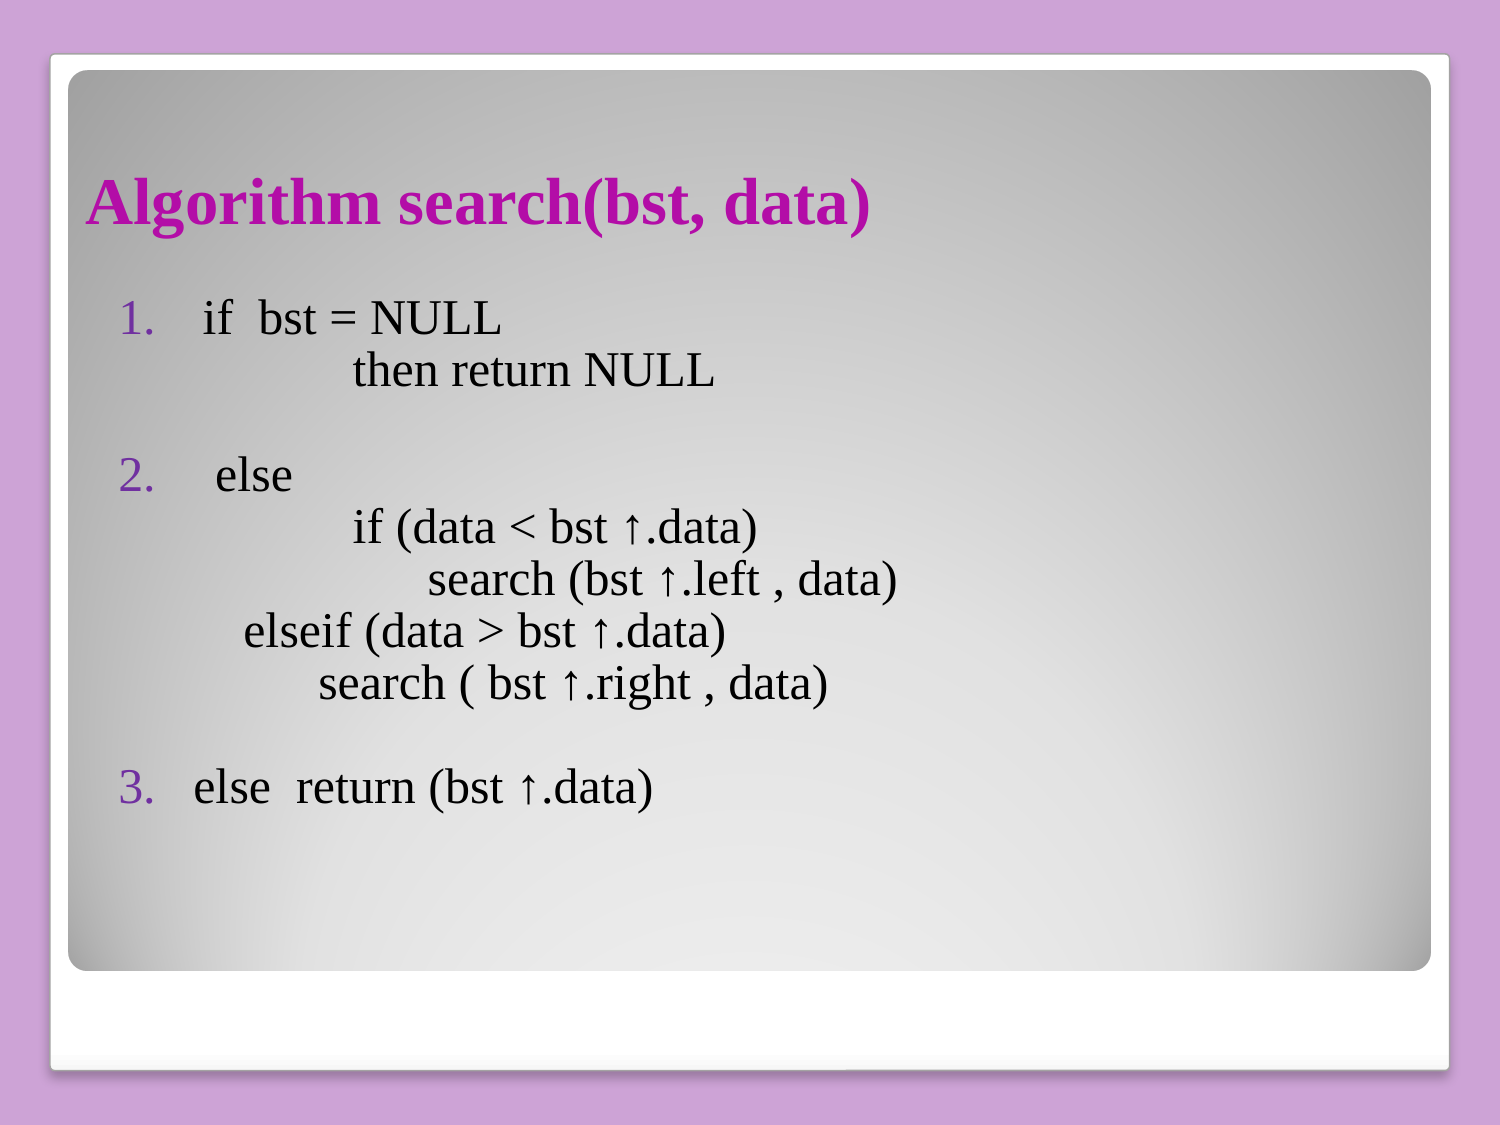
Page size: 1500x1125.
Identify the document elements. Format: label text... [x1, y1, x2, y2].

list 1. if bst = NULL then return NULL 2. else if (data < bst ↑.data) search (bst ↑.left , data) elseif (data > bst ↑.data) search ( bst ↑.right , data) 3. else return (bst ↑.data) [70, 281, 1413, 969]
picture [67, 69, 1432, 972]
title Algorithm search(bst, data) [70, 70, 1421, 246]
